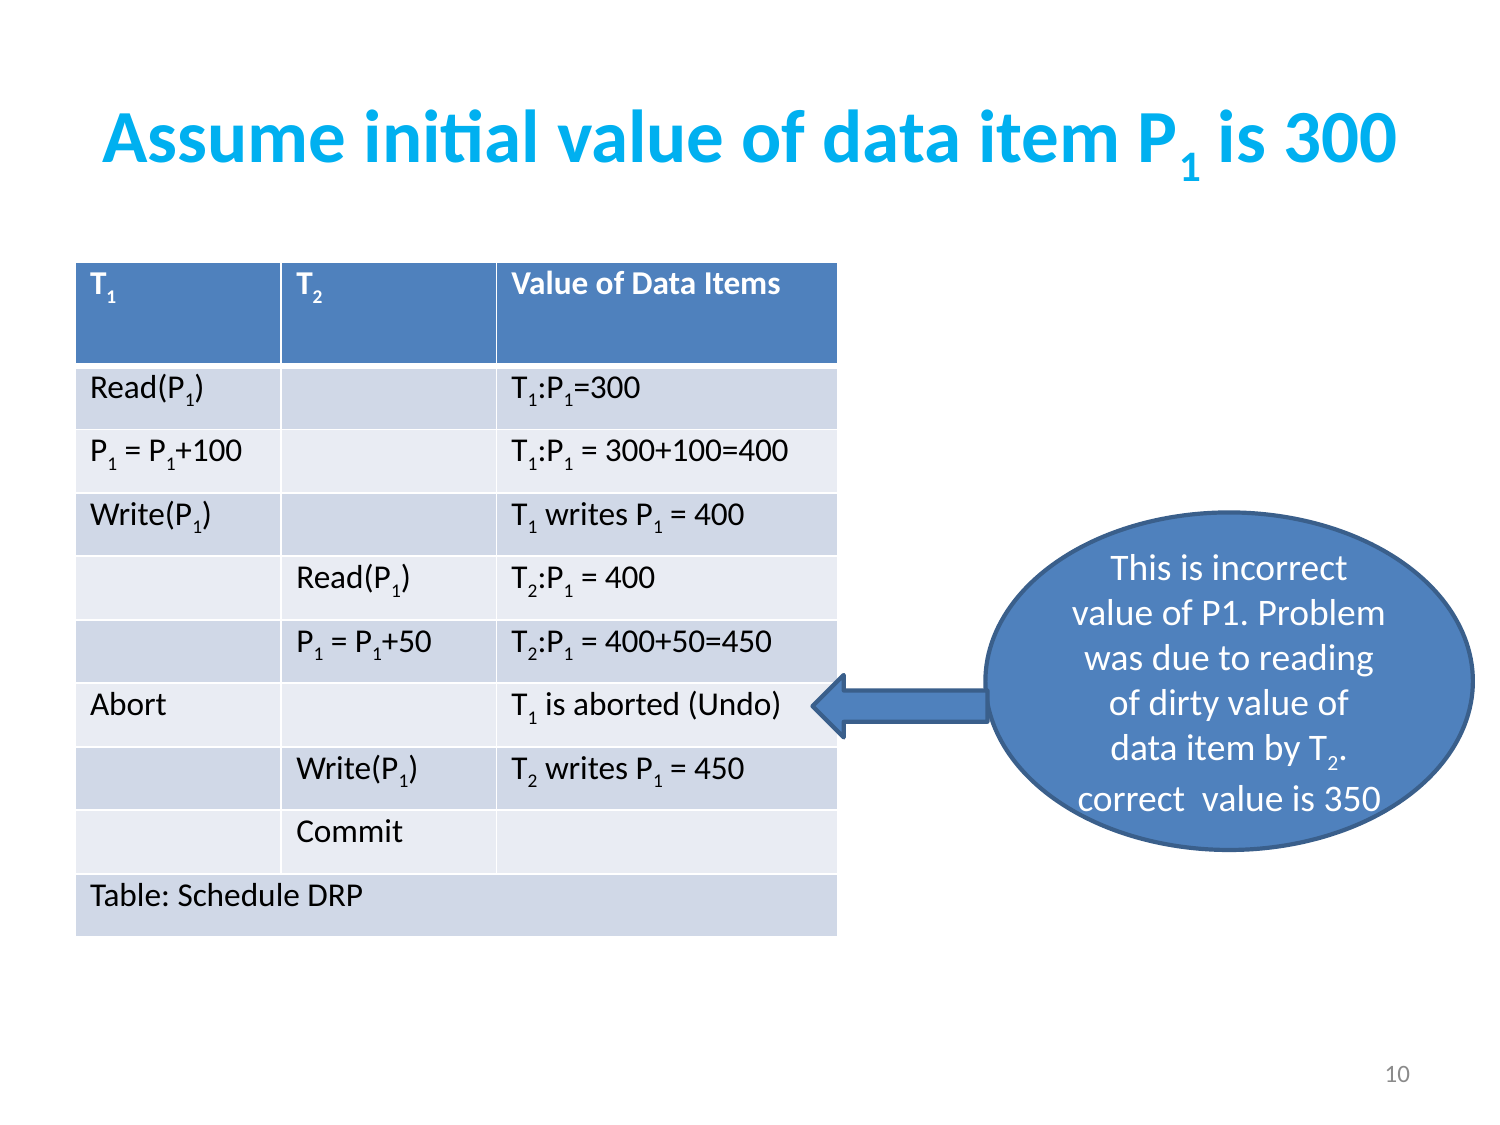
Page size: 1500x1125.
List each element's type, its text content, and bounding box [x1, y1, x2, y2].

text_box This is incorrect value of P1. Problem was due to reading of dirty value of data item by T2. correct value is 350 [983, 510, 1475, 853]
table_cell T2:P1 = 400 [497, 557, 837, 619]
table_cell T2:P1 = 400+50=450 [497, 621, 837, 682]
table_cell Write(P1) [76, 494, 280, 555]
table_cell [76, 748, 280, 809]
table_cell T1 is aborted (Undo) [497, 684, 837, 746]
table_cell P1 = P1+50 [282, 621, 496, 682]
table_cell T1:P1 = 300+100=400 [497, 430, 837, 492]
table_cell [282, 684, 496, 746]
table_cell Write(P1) [282, 748, 496, 809]
table_cell [76, 557, 280, 619]
table_cell T1:P1=300 [497, 369, 837, 429]
table_cell [497, 811, 837, 873]
table_cell P1 = P1+100 [76, 430, 280, 492]
text_box [810, 673, 990, 740]
table_cell T1 writes P1 = 400 [497, 494, 837, 555]
table_cell Abort [76, 684, 280, 746]
table_header T2 [282, 263, 496, 363]
table_cell [76, 621, 280, 682]
title Assume initial value of data item P1 is 300 [75, 45, 1425, 233]
table_cell Commit [282, 811, 496, 873]
slide_number 10 [1074, 1042, 1425, 1103]
table_cell T2 writes P1 = 450 [497, 748, 837, 809]
table_cell Read(P1) [282, 557, 496, 619]
table_header Value of Data Items [497, 263, 837, 363]
table_cell [76, 811, 280, 873]
table_cell [282, 494, 496, 555]
table_cell [282, 430, 496, 492]
table_cell Table: Schedule DRP [76, 875, 837, 936]
table_header T1 [76, 263, 280, 363]
table_cell Read(P1) [76, 369, 280, 429]
table_cell [282, 369, 496, 429]
